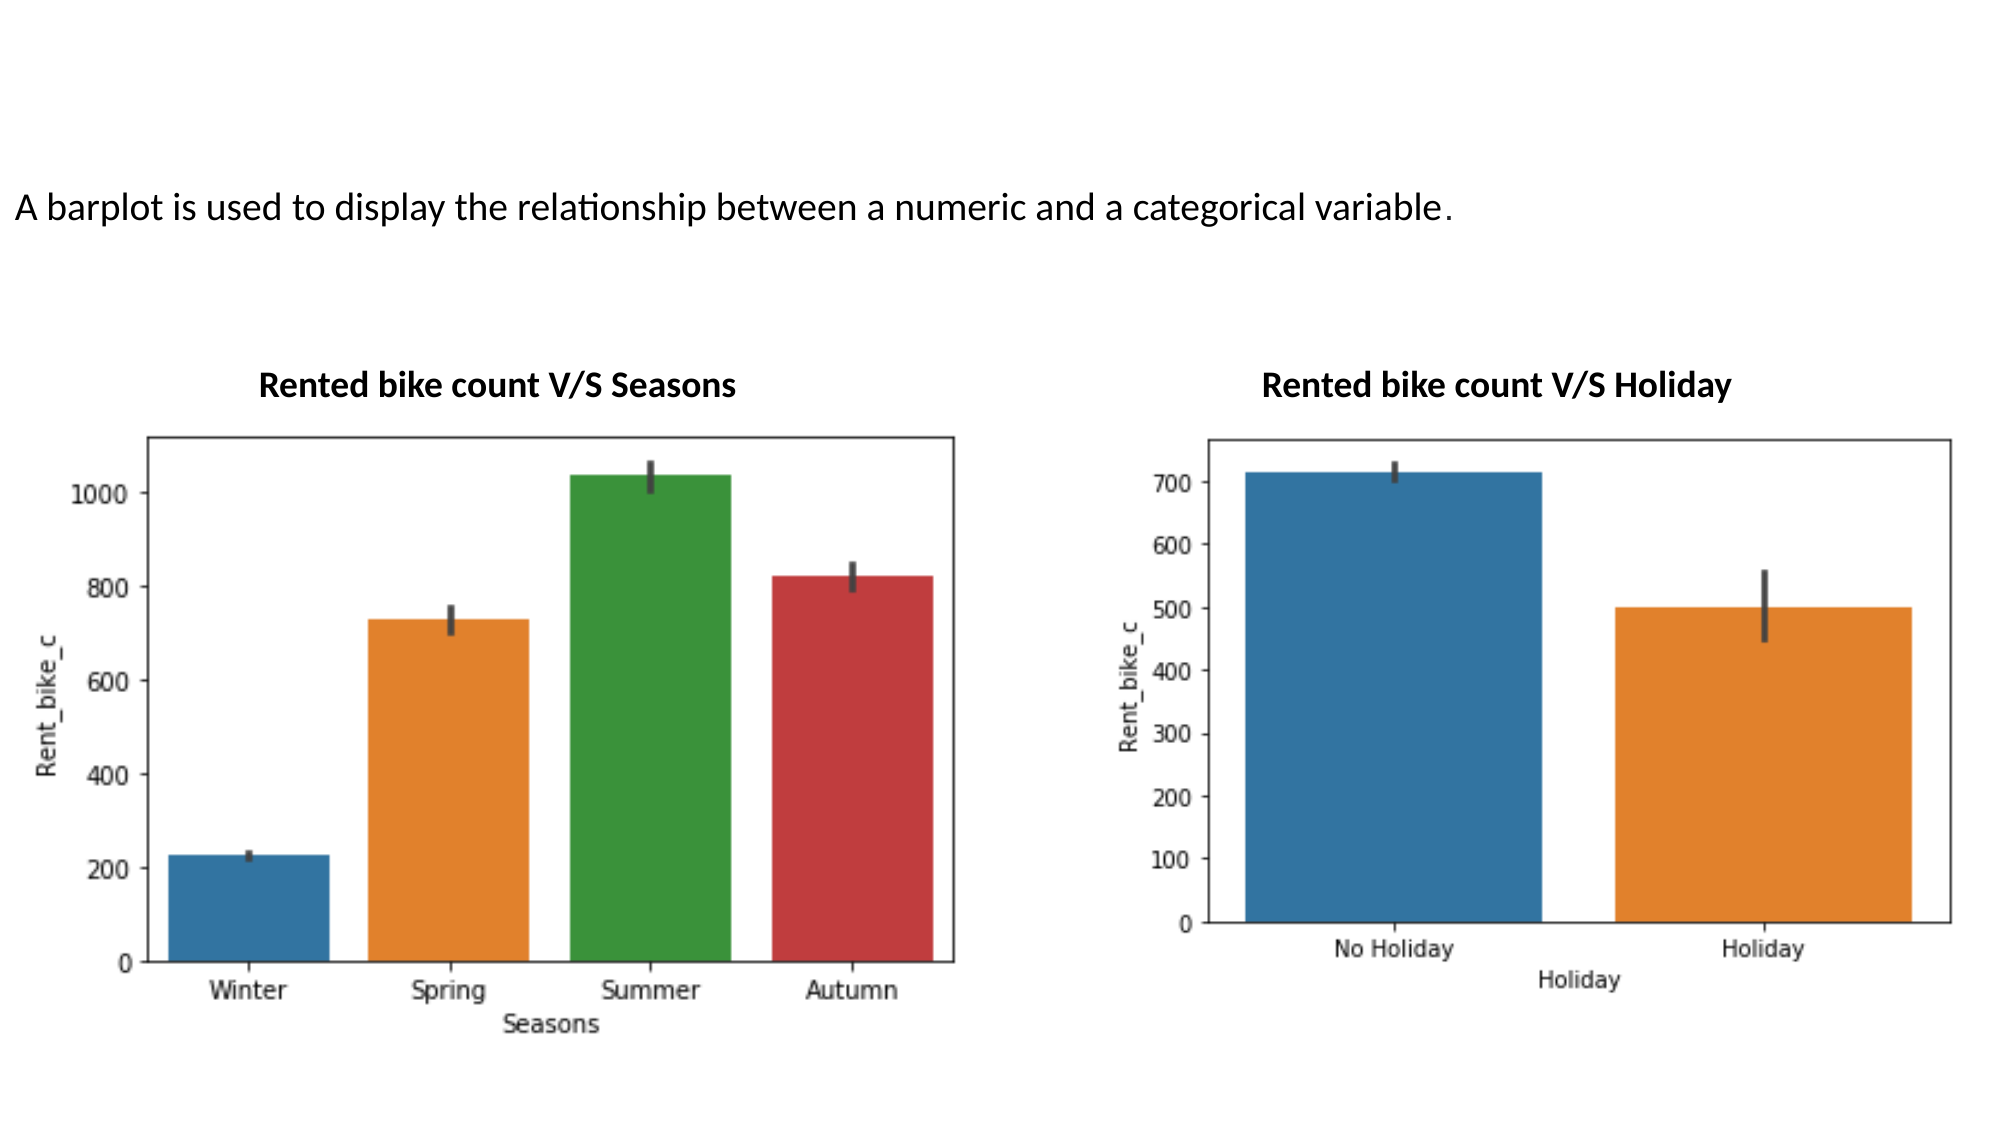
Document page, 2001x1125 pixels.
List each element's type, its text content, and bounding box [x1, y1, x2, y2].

text_box A barplot is used to display the relationship between a numeric and a categorical variable. [0, 173, 2000, 236]
picture [20, 413, 971, 1048]
text_box Rented bike count V/S Holiday [995, 352, 2000, 413]
text_box Rented bike count V/S Seasons [0, 352, 995, 413]
picture [1102, 413, 1979, 1014]
